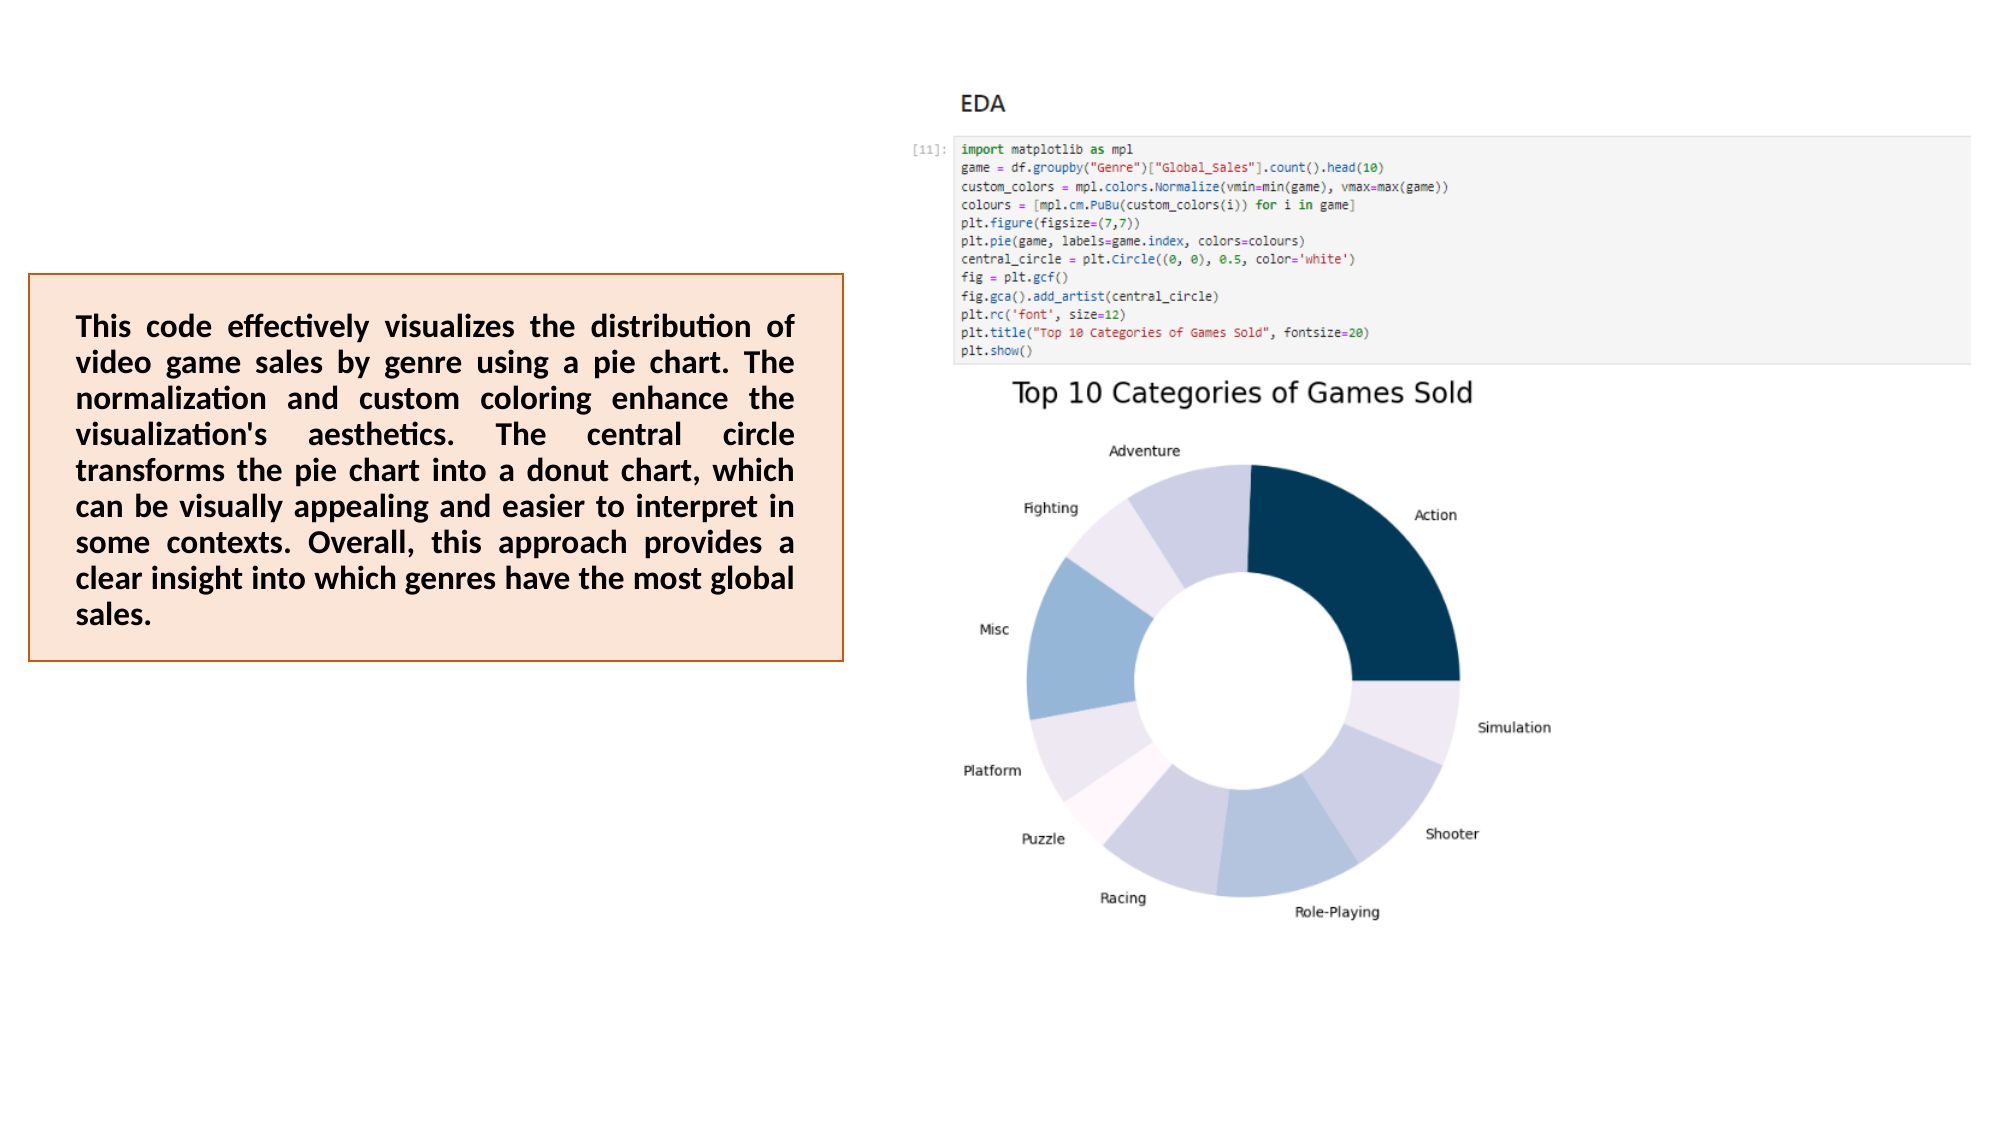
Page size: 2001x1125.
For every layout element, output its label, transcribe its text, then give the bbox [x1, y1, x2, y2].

list This code effectively visualizes the distribution of video game sales by genre using a pie chart. The normalization and custom coloring enhance the visualization's aesthetics. The central circle transforms the pie chart into a donut chart, which can be visually appealing and easier to interpret in some contexts. Overall, this approach provides a clear insight into which genres have the most global sales. [60, 301, 812, 661]
picture [897, 80, 1971, 929]
text_box [28, 273, 844, 662]
